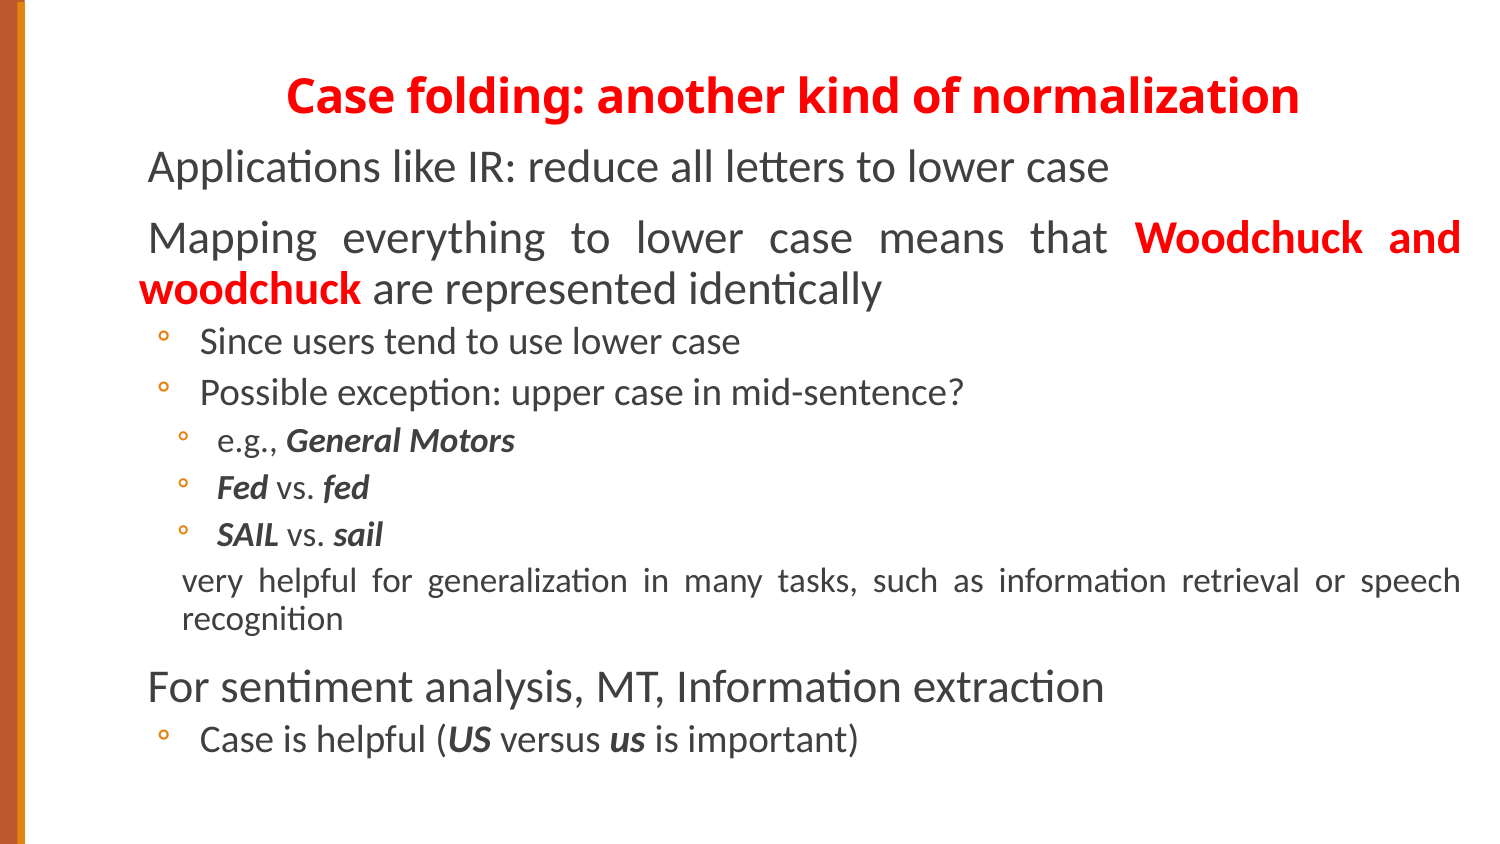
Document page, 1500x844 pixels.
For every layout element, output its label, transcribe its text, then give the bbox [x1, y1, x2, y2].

list Applications like IR: reduce all letters to lower case Mapping everything to lower case means that Woodchuck and woodchuck are represented identically Since users tend to use lower case Possible exception: upper case in mid-sentence? e.g., General Motors Fed vs. fed SAIL vs. sail very helpful for generalization in many tasks, such as information retrieval or speech recognition For sentiment analysis, MT, Information extraction Case is helpful (US versus us is important) [137, 134, 1463, 772]
title Case folding: another kind of normalization [249, 34, 1338, 132]
